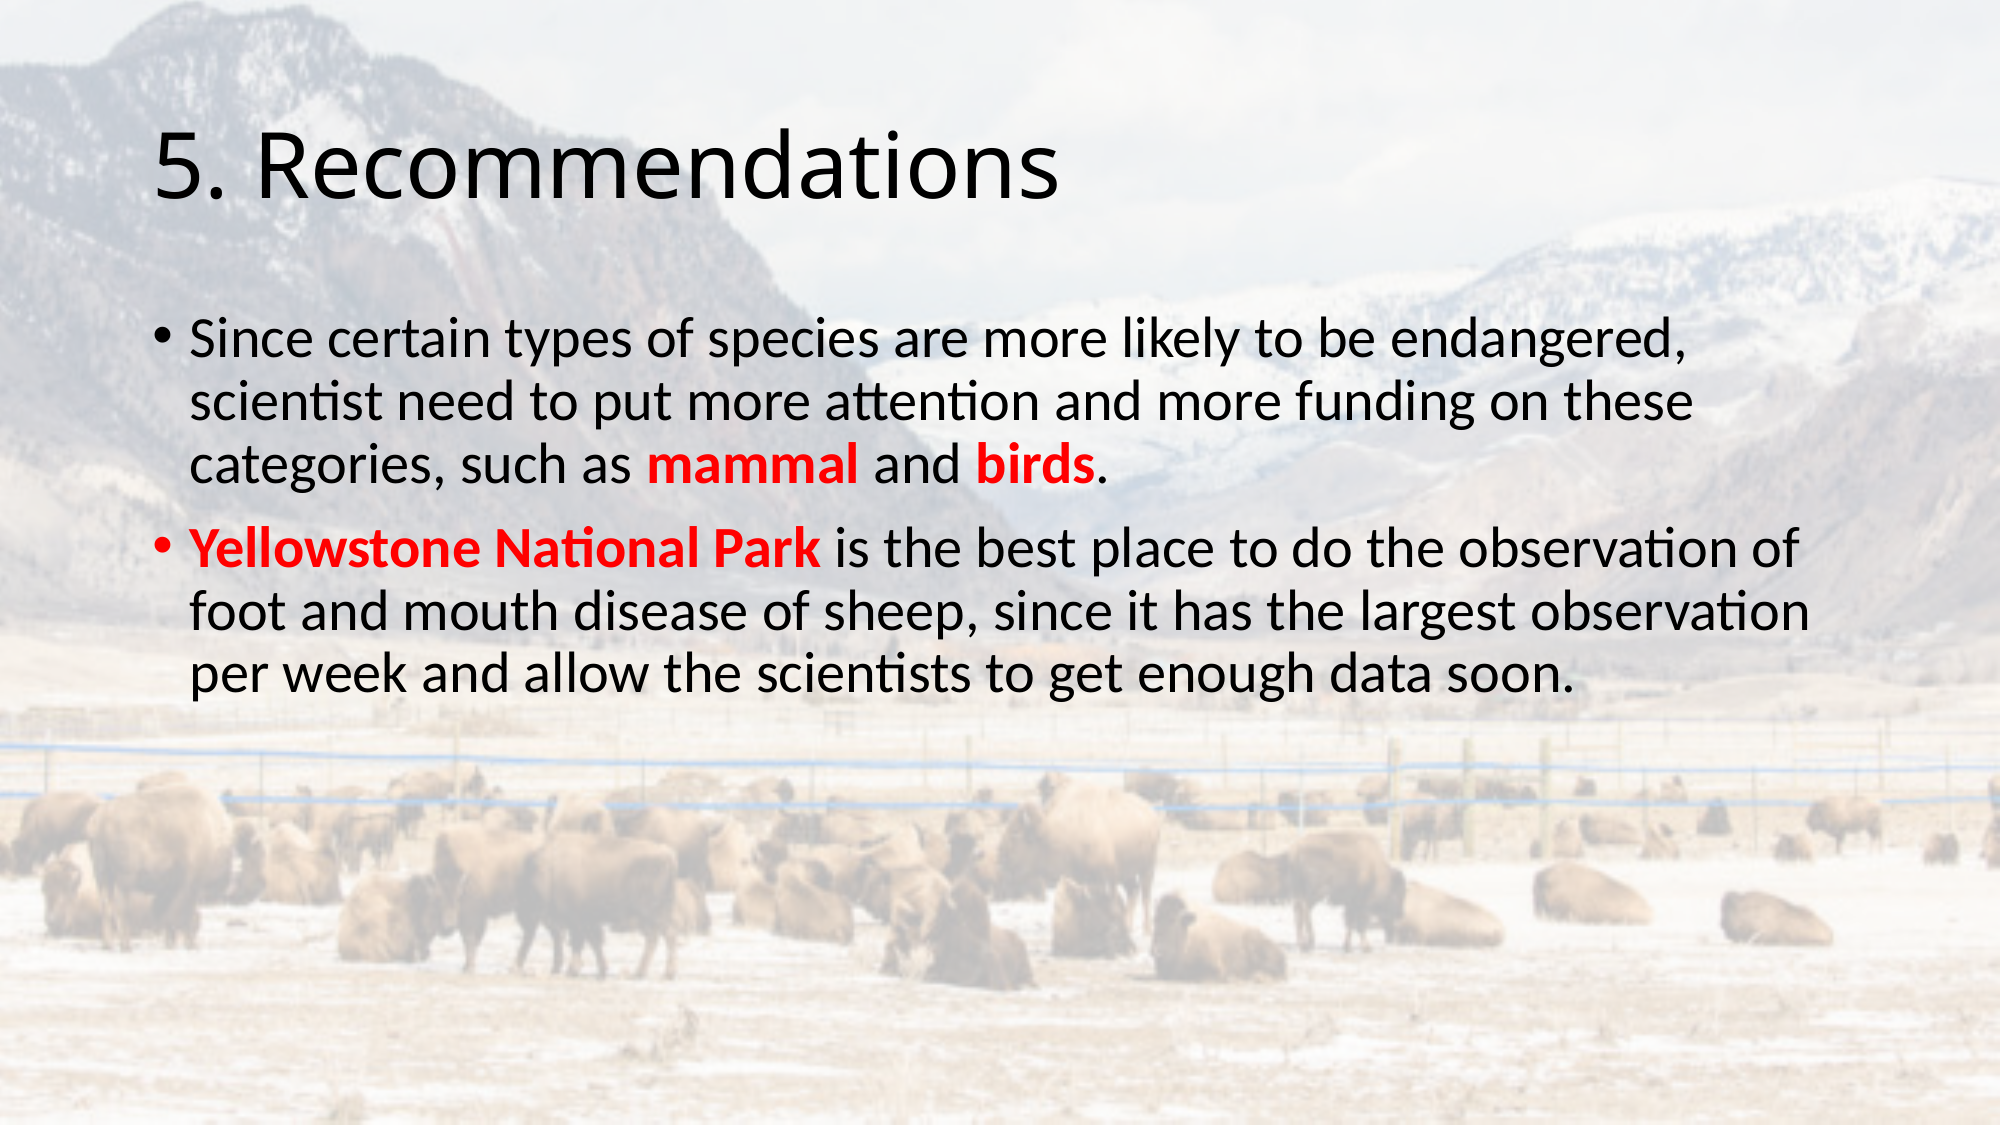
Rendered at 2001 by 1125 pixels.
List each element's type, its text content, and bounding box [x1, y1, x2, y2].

title 5. Recommendations [137, 59, 1863, 278]
list Since certain types of species are more likely to be endangered, scientist need to put more attention and more funding on these categories, such as mammal and birds. Yellowstone National Park is the best place to do the observation of foot and mouth disease of sheep, since it has the largest observation per week and allow the scientists to get enough data soon. [137, 299, 1863, 1014]
